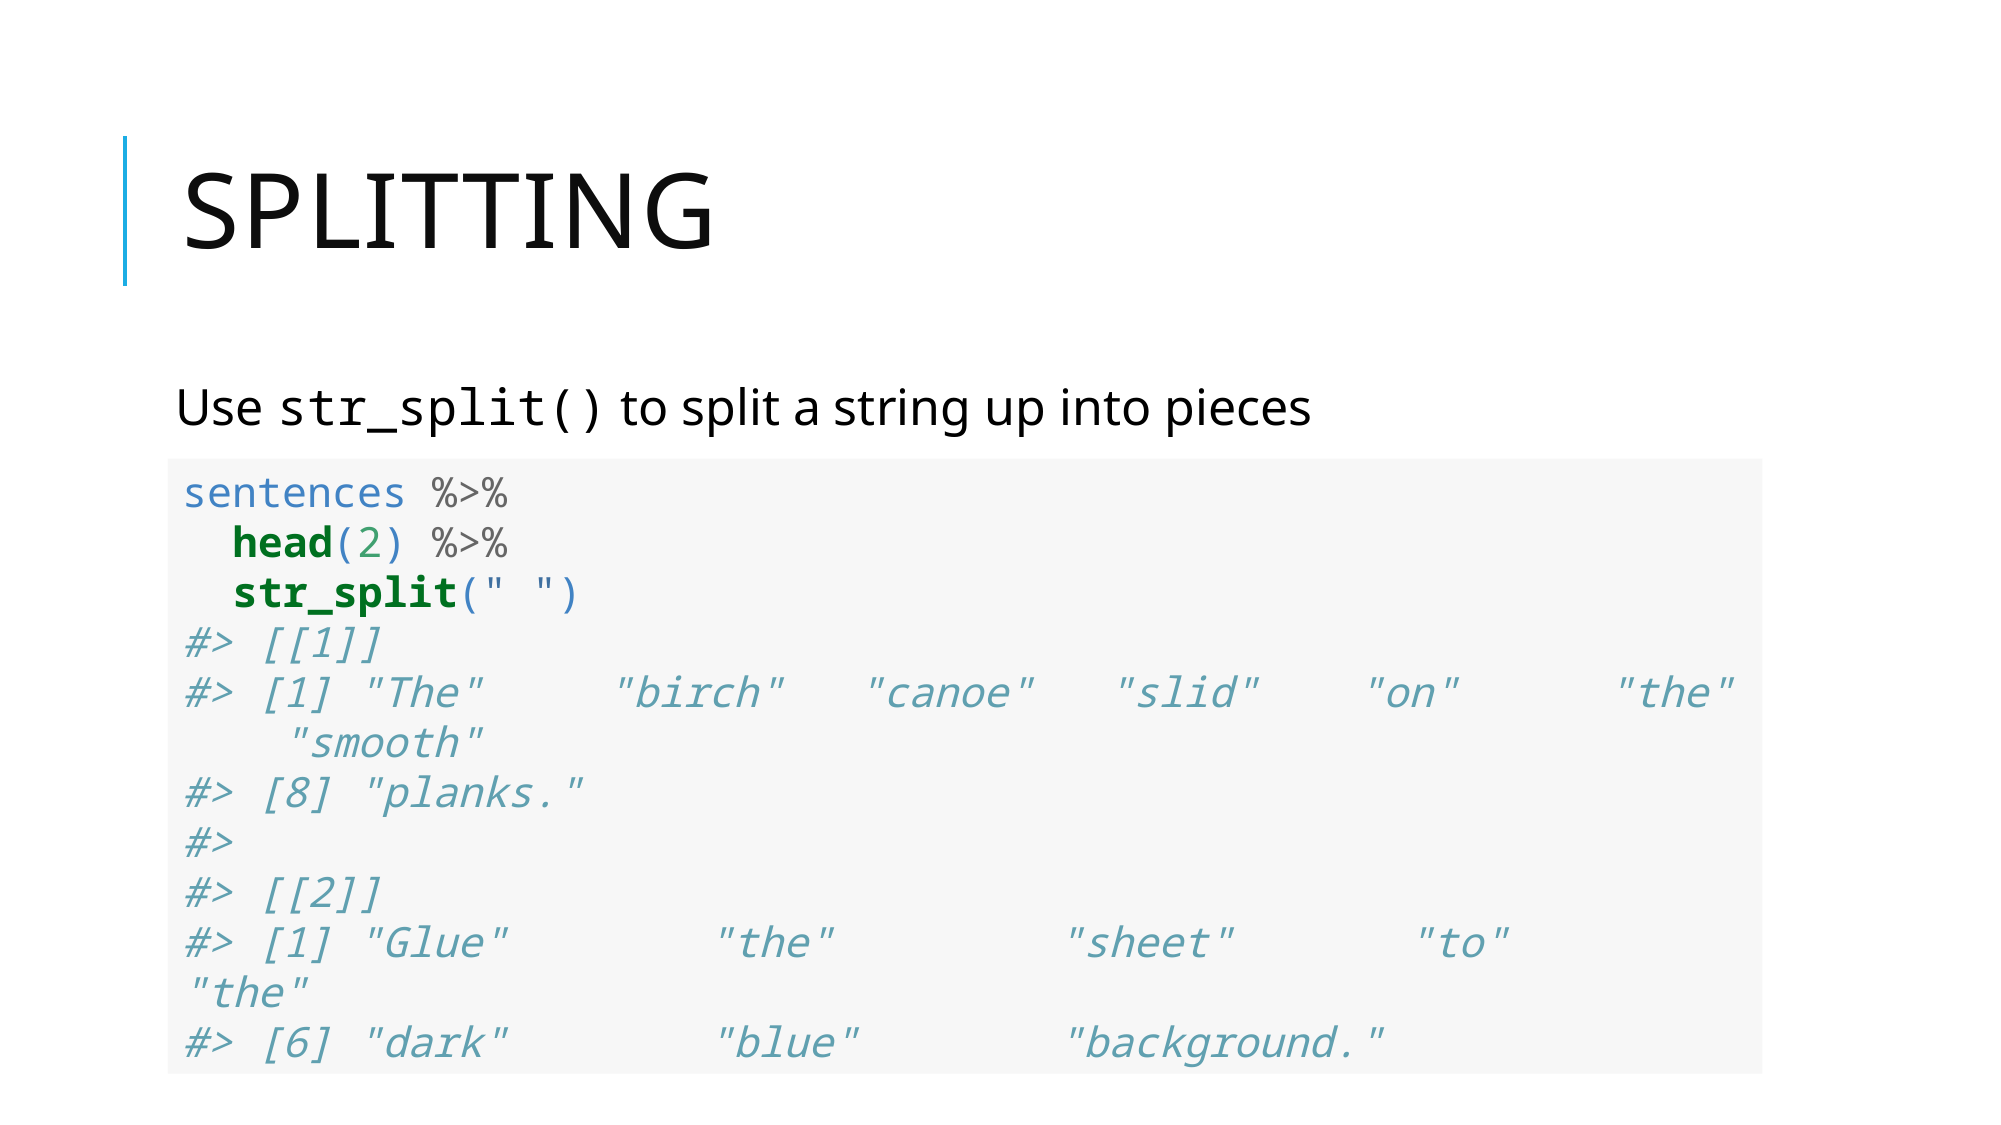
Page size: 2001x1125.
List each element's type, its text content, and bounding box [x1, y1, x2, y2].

list Use str_split() to split a string up into pieces [168, 375, 1763, 458]
title Splitting [168, 96, 1763, 342]
text_box sentences %>% head(2) %>% str_split(" ") #> [[1]] #> [1] "The" "birch" "canoe" "slid" "on" "the" "smooth" #> [8] "planks." #> #> [[2]] #> [1] "Glue" "the" "sheet" "to" "the" #> [6] "dark" "blue" "background." [167, 458, 1763, 1074]
